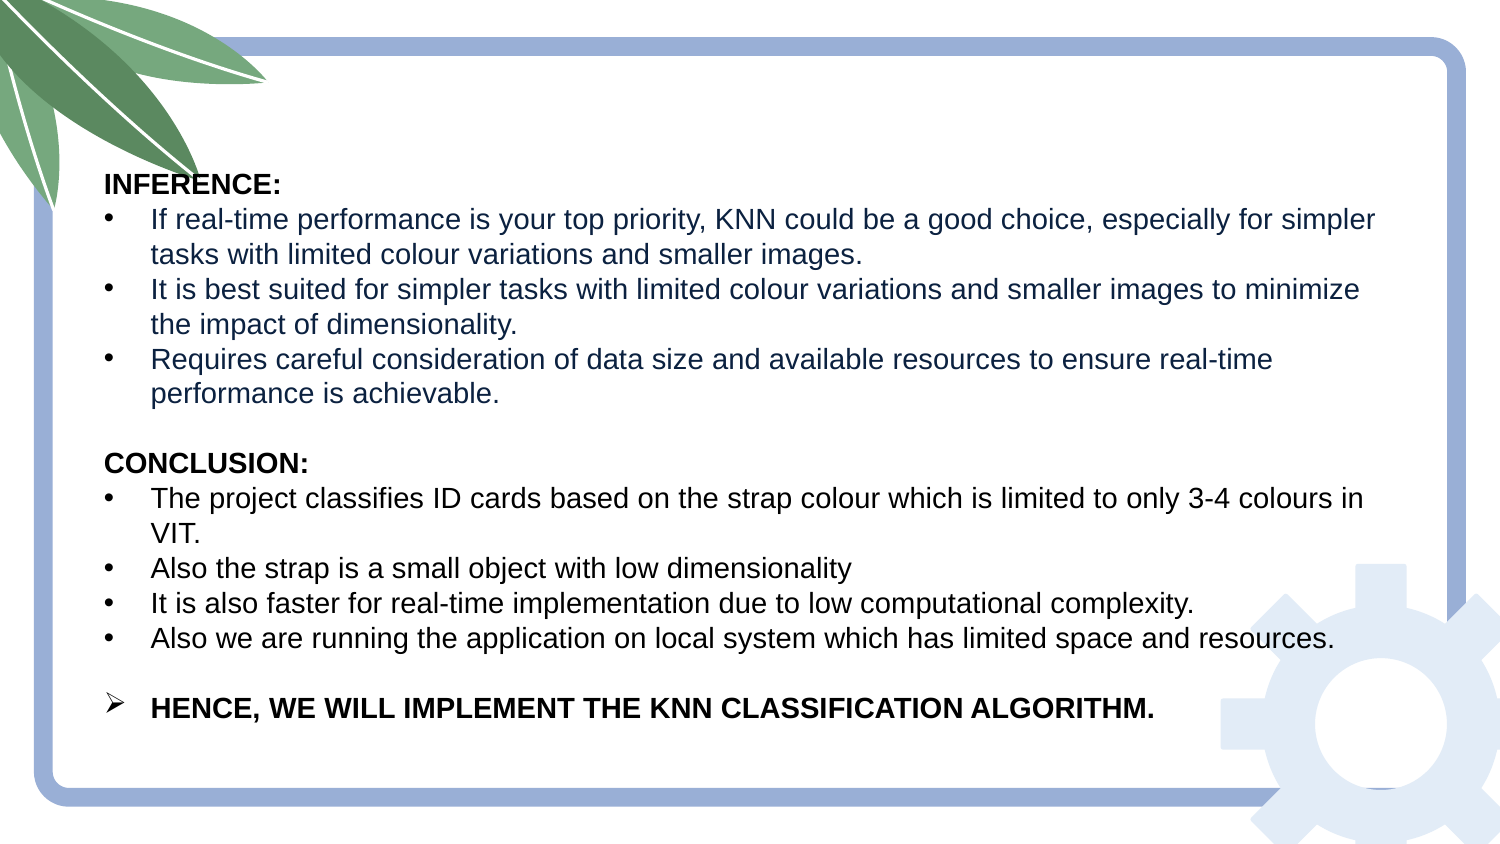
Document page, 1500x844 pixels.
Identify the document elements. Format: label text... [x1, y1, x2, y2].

text_box INFERENCE: If real-time performance is your top priority, KNN could be a good choice, especially for simpler tasks with limited colour variations and smaller images. It is best suited for simpler tasks with limited colour variations and smaller images to minimize the impact of dimensionality. Requires careful consideration of data size and available resources to ensure real-time performance is achievable. CONCLUSION: The project classifies ID cards based on the strap colour which is limited to only 3-4 colours in VIT. Also the strap is a small object with low dimensionality It is also faster for real-time implementation due to low computational complexity. Also we are running the application on local system which has limited space and resources. HENCE, WE WILL IMPLEMENT THE KNN CLASSIFICATION ALGORITHM. [88, 87, 1396, 802]
